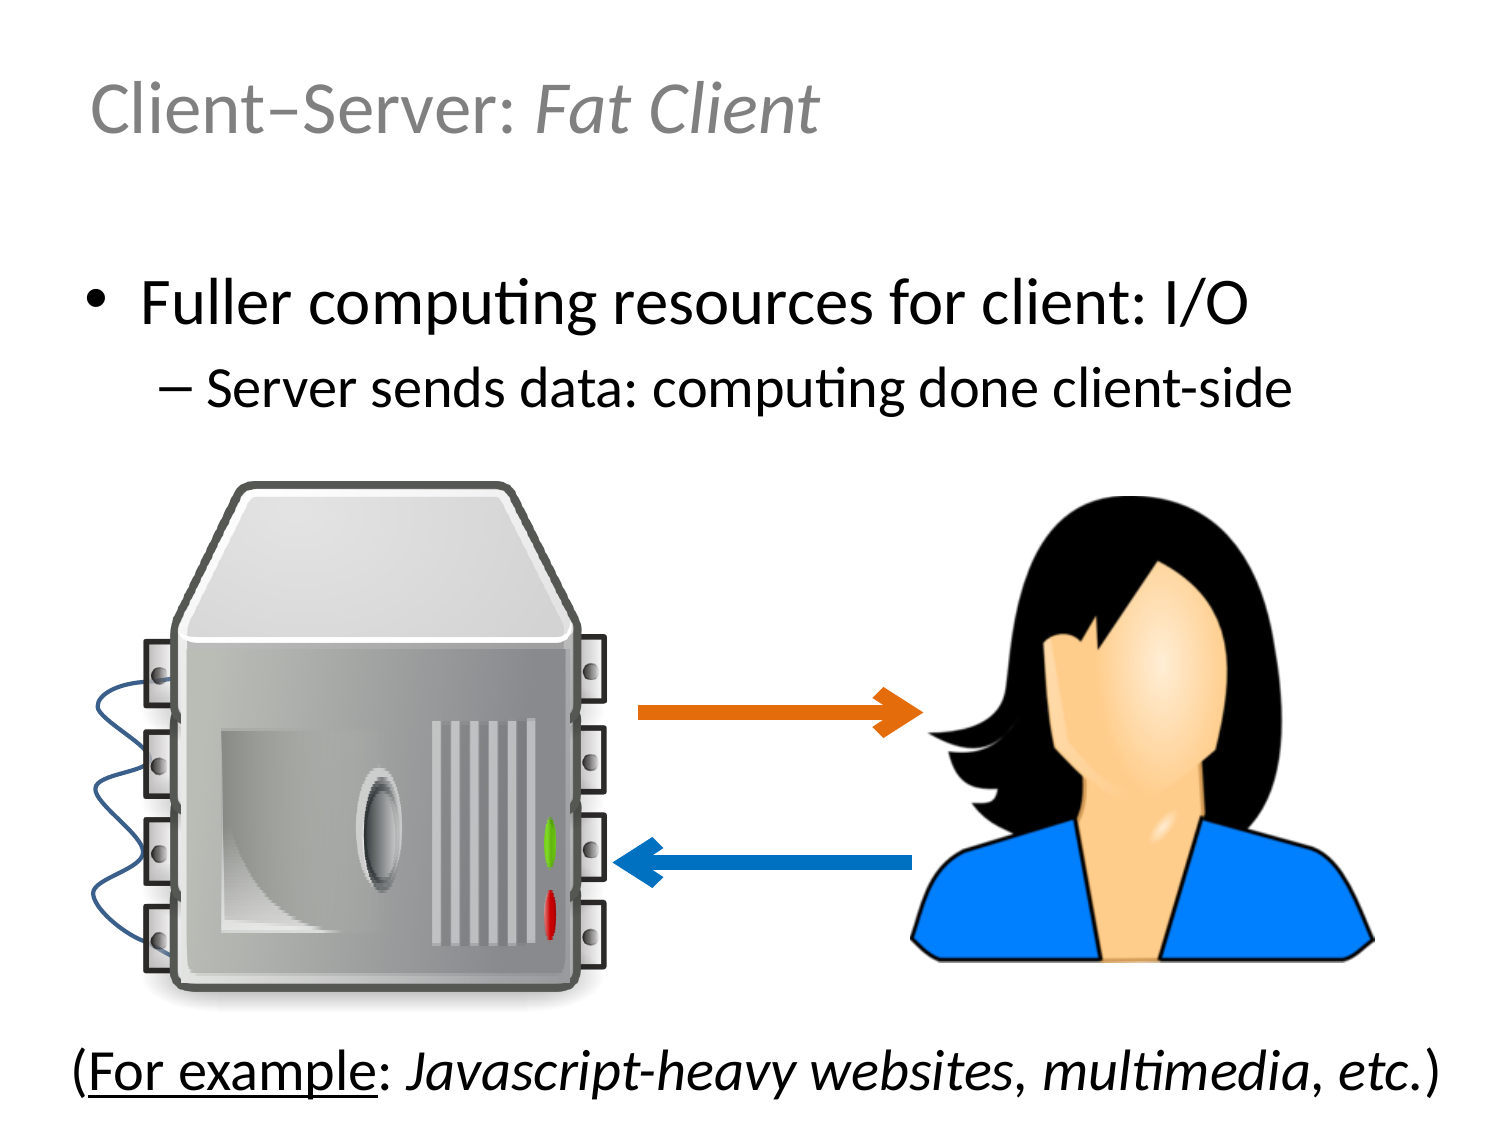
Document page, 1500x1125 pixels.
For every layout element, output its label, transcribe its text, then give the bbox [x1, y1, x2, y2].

picture [69, 462, 682, 1076]
title Client–Server: Fat Client [75, 45, 1425, 163]
text_box (For example: Javascript-heavy websites, multimedia, etc.) [37, 1025, 1475, 1110]
list Fuller computing resources for client: I/O Server sends data: computing done client-side [69, 249, 1420, 950]
picture [910, 496, 1376, 963]
